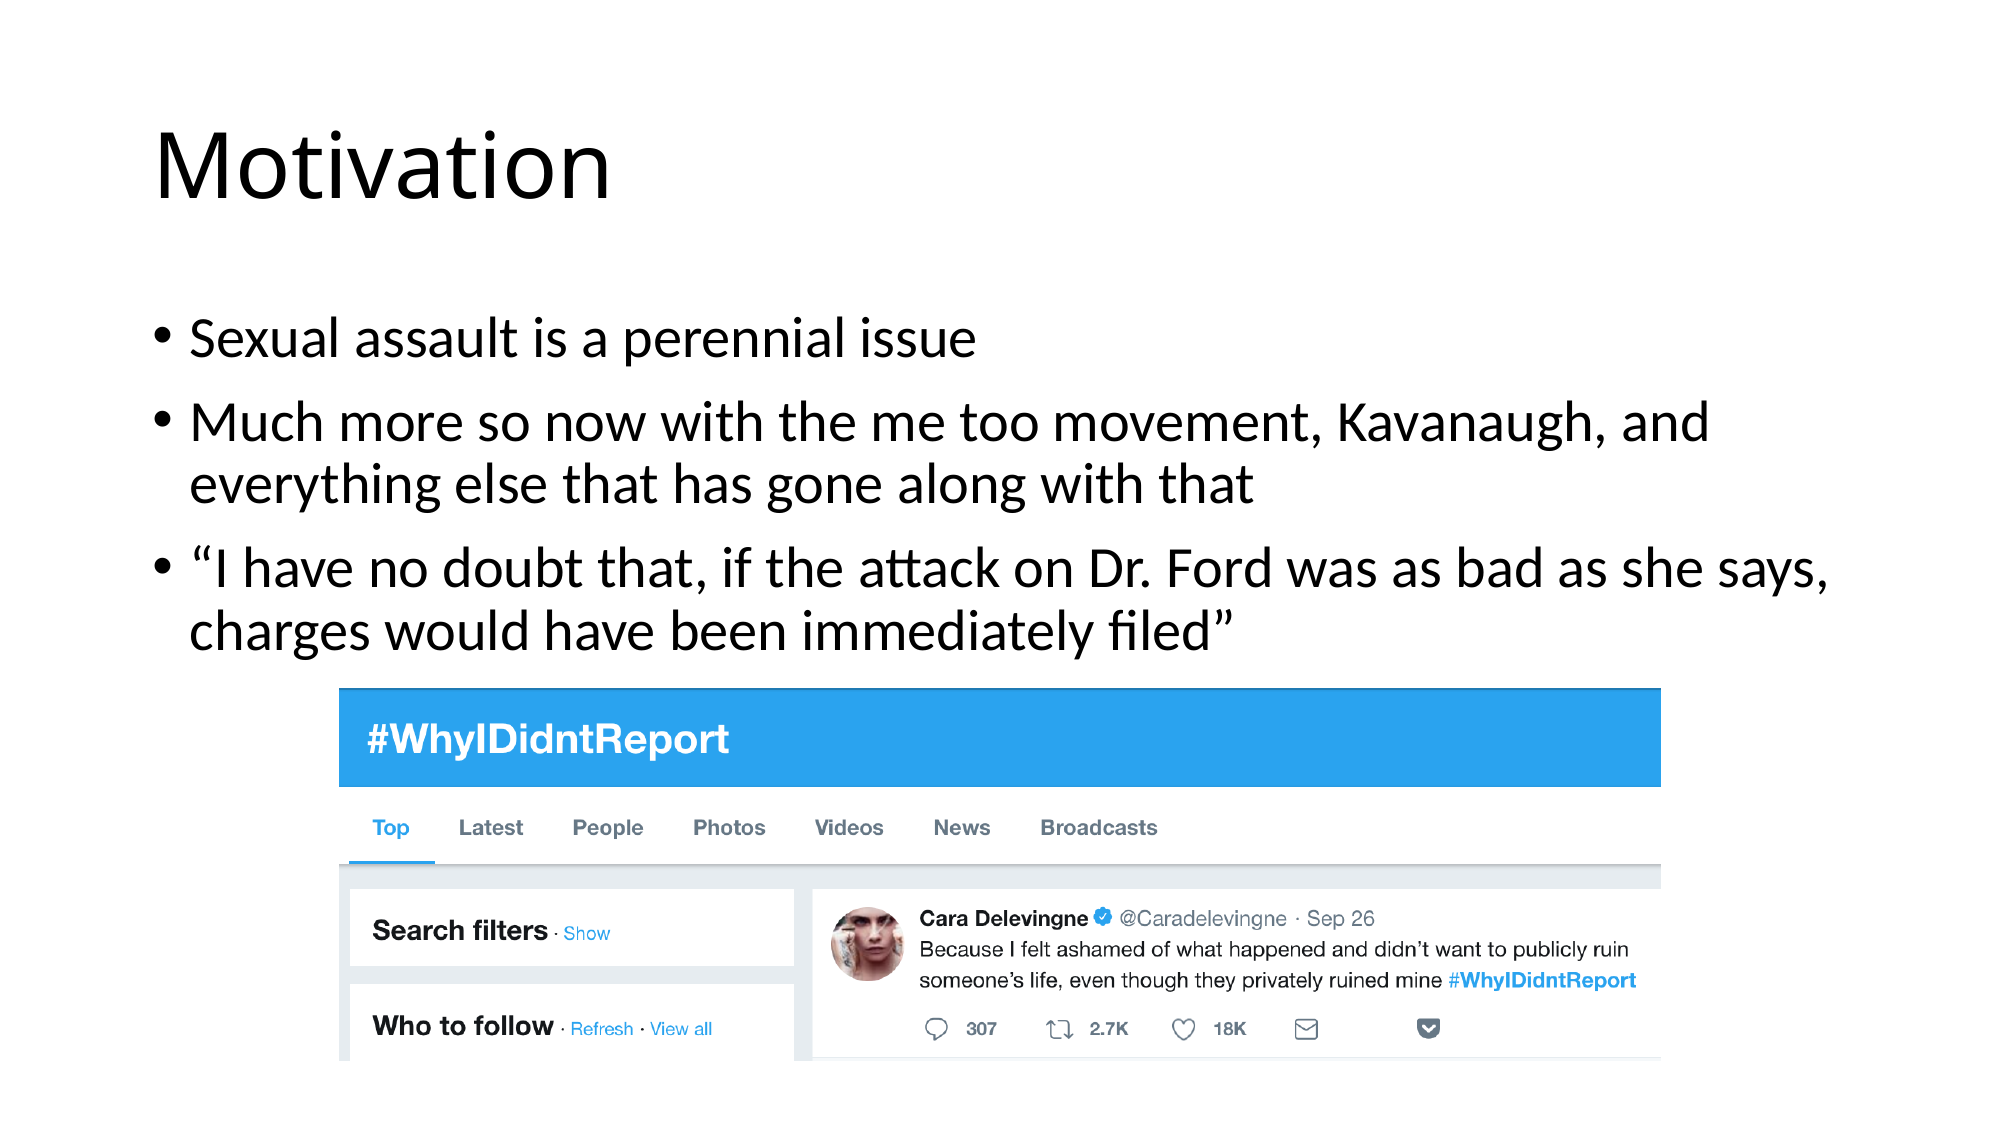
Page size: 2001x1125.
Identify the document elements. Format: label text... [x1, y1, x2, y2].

picture [339, 688, 1661, 1061]
title Motivation [137, 59, 1863, 278]
list Sexual assault is a perennial issue Much more so now with the me too movement, Kavanaugh, and everything else that has gone along with that “I have no doubt that, if the attack on Dr. Ford was as bad as she says, charges would have been immediately filed” [137, 299, 1863, 1014]
